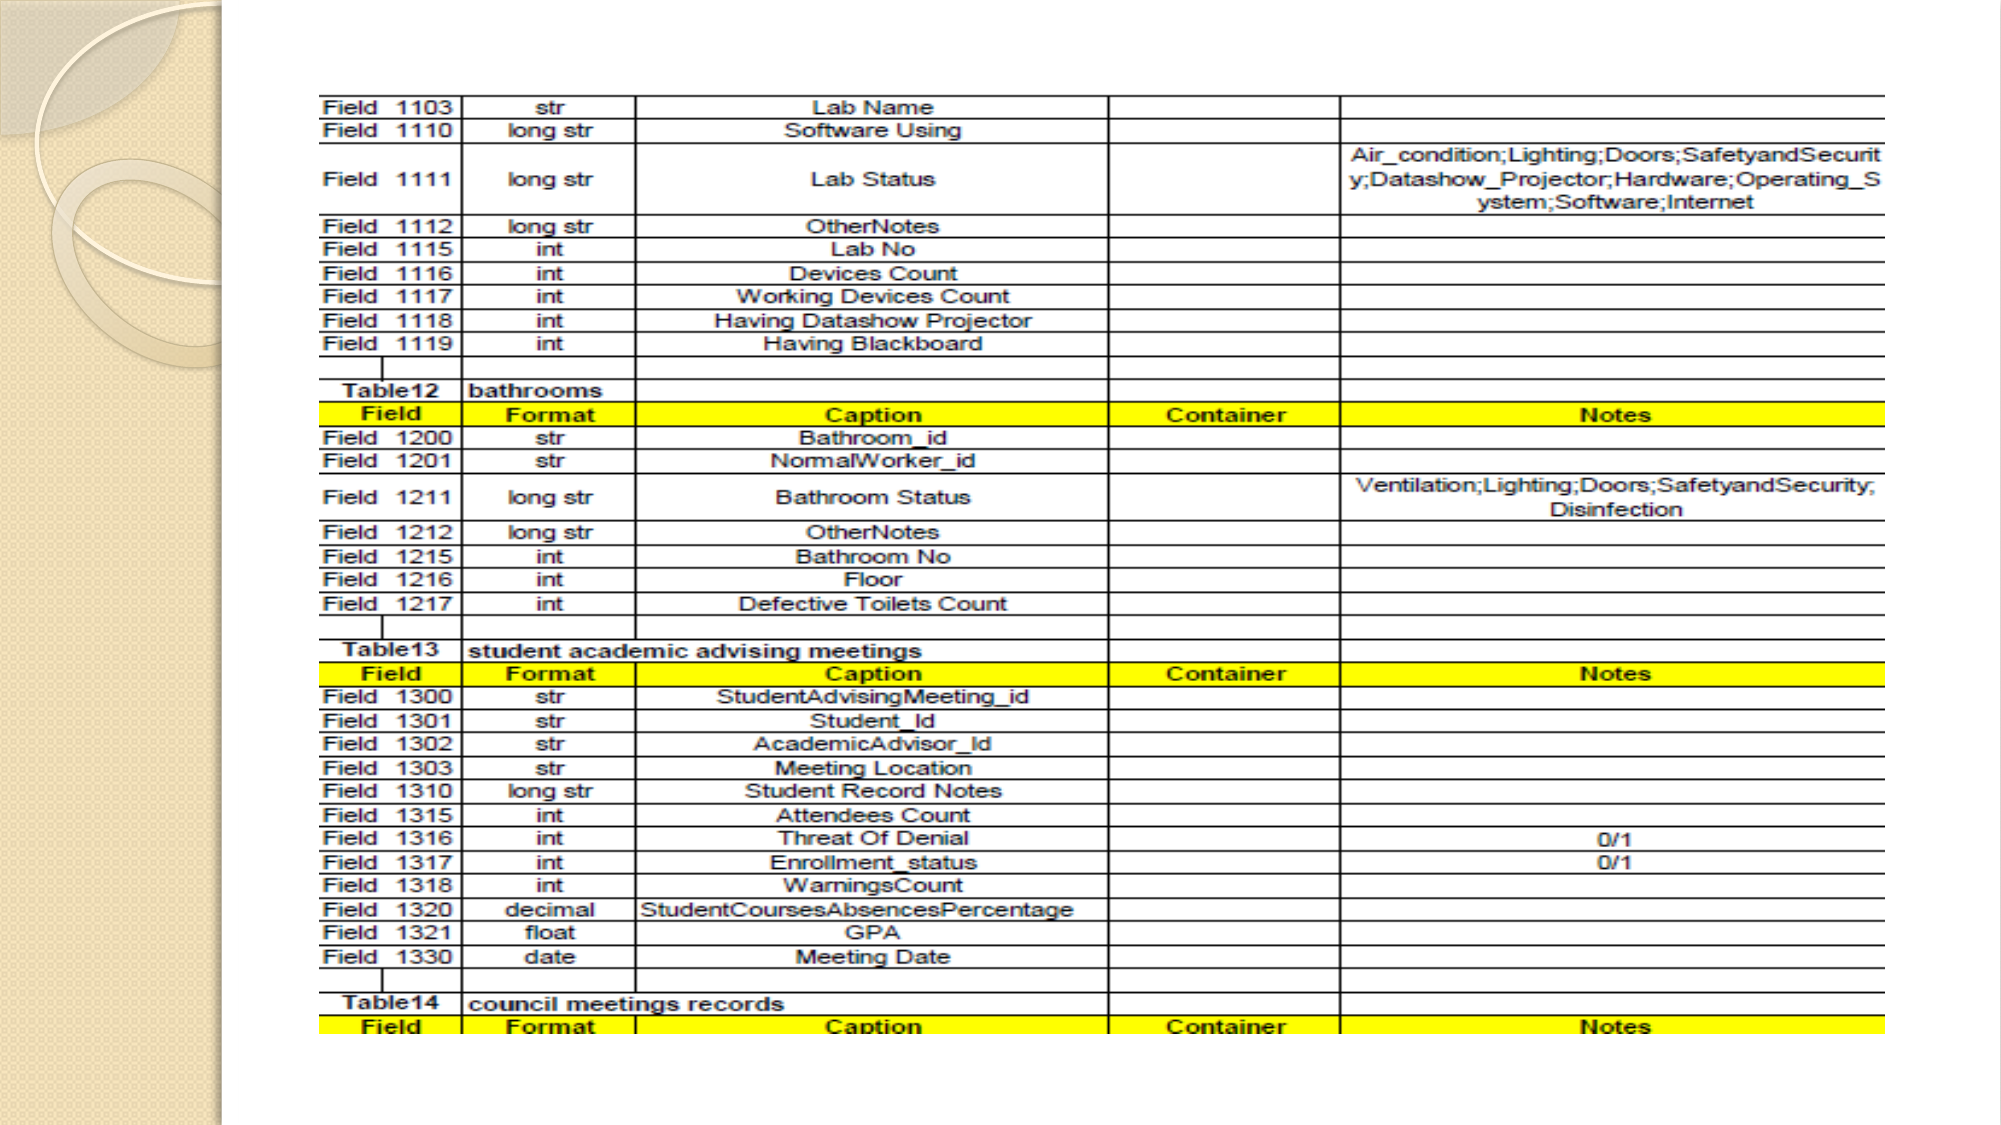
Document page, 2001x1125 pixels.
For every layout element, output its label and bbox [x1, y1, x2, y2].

picture [318, 92, 1885, 1034]
